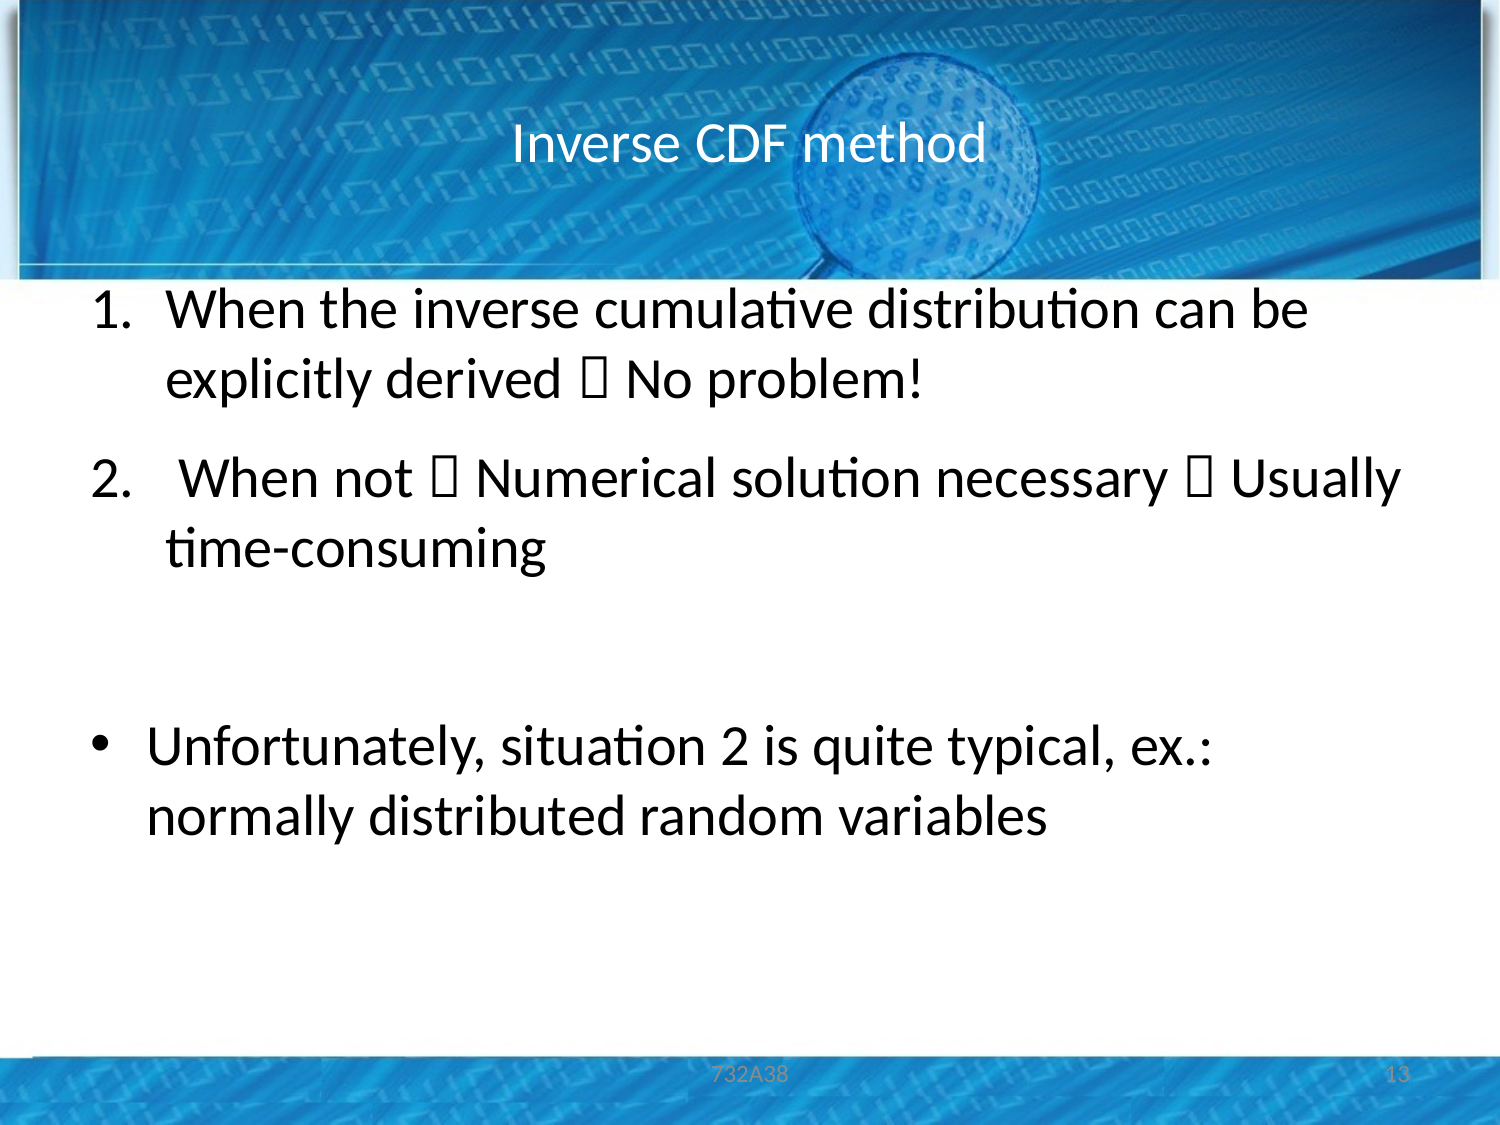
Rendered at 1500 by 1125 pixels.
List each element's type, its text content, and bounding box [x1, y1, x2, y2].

list When the inverse cumulative distribution can be explicitly derived  No problem! When not  Numerical solution necessary  Usually time-consuming Unfortunately, situation 2 is quite typical, ex.: normally distributed random variables [75, 262, 1425, 1005]
title Inverse CDF method [75, 45, 1425, 233]
footer 732A38 [512, 1042, 988, 1103]
slide_number 13 [1074, 1042, 1425, 1103]
picture [0, 0, 1500, 1125]
